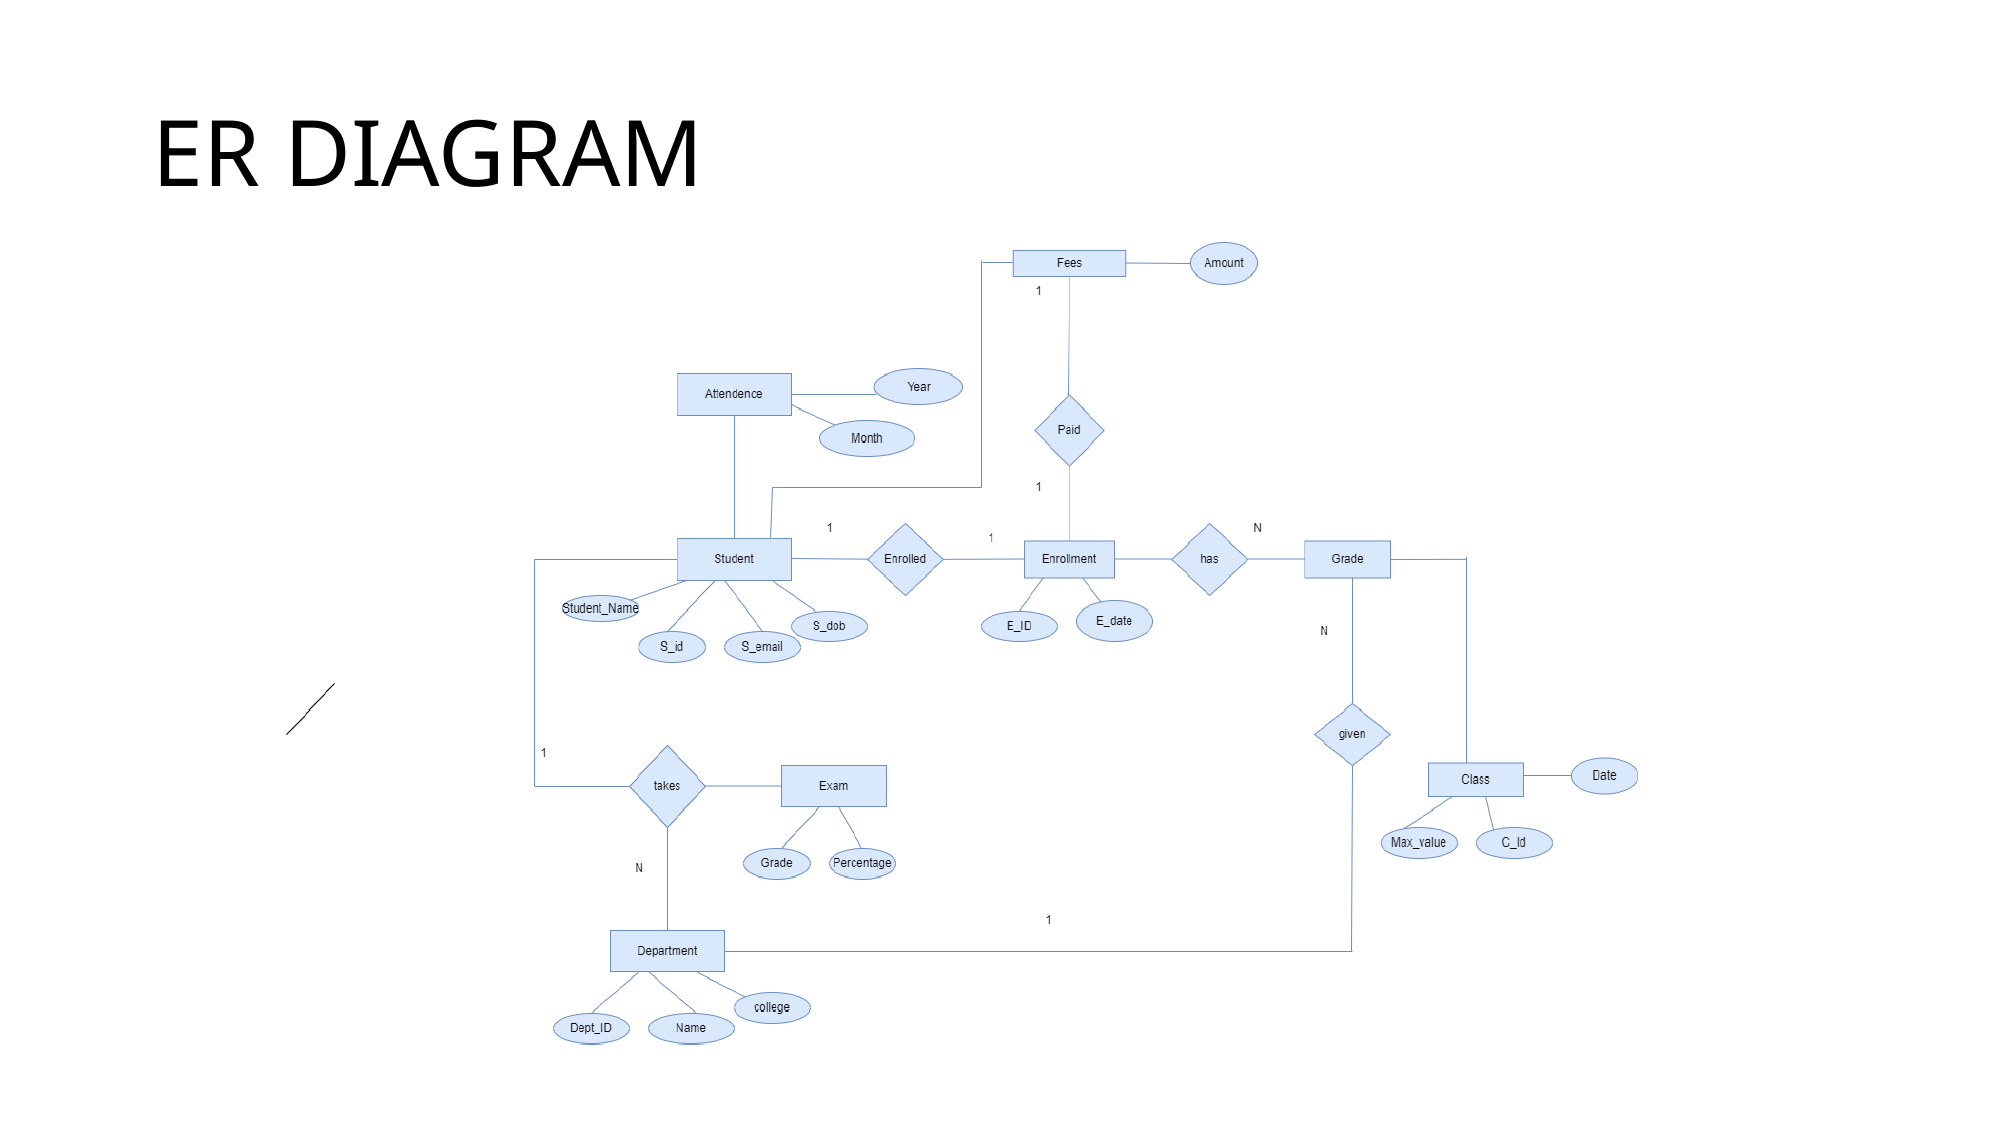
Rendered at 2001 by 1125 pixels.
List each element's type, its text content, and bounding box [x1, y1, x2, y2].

title ER DIAGRAM [137, 48, 1863, 266]
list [286, 242, 1638, 1045]
